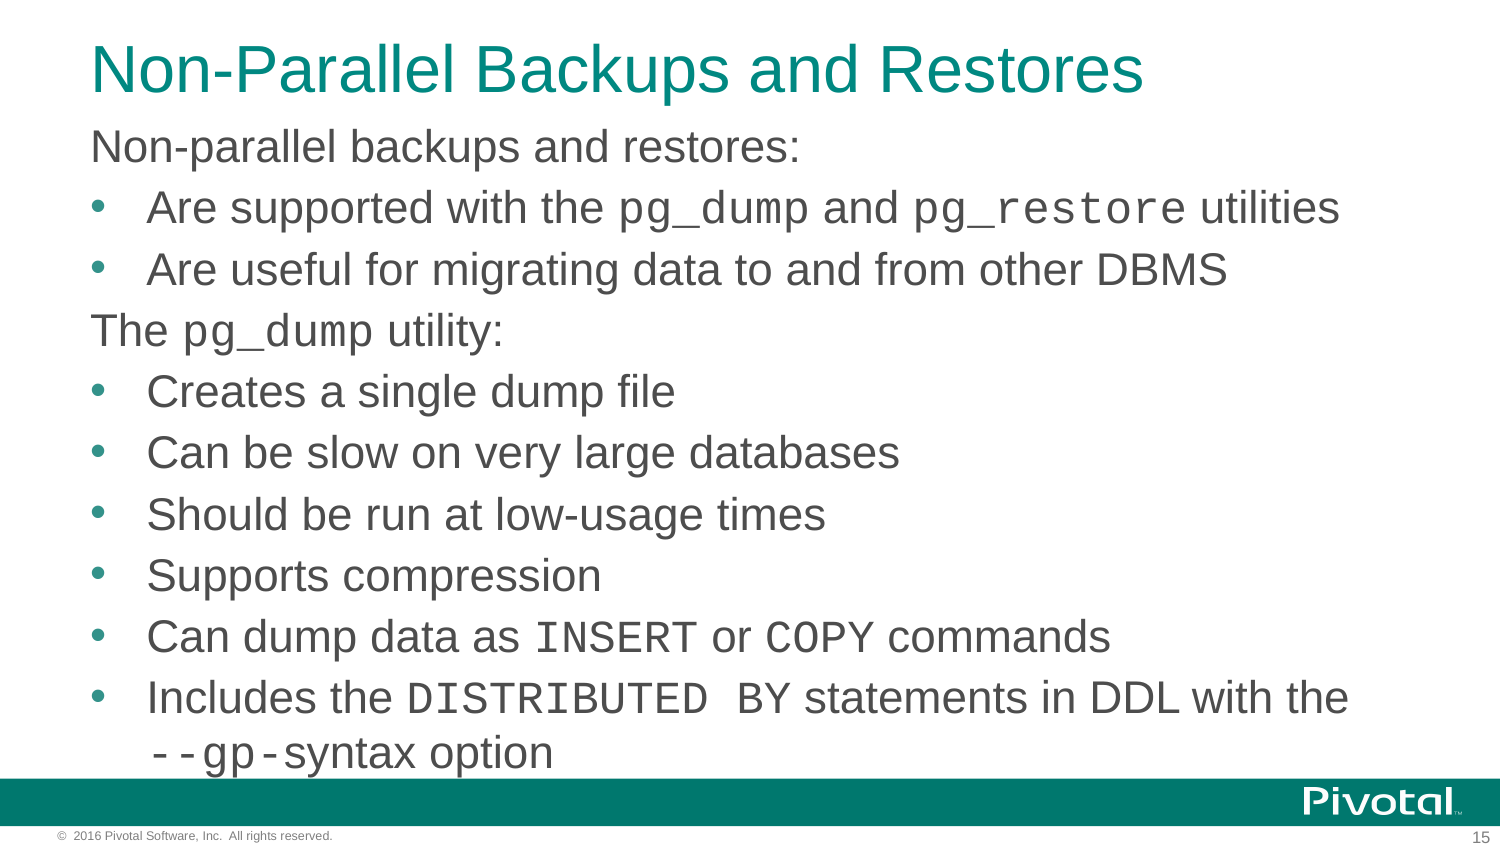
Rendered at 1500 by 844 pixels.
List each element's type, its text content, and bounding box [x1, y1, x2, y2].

title Non-Parallel Backups and Restores [75, 18, 1425, 109]
picture [1304, 787, 1462, 815]
list Non-parallel backups and restores: Are supported with the pg_dump and pg_restore utilities Are useful for migrating data to and from other DBMS The pg_dump utility: Creates a single dump file Can be slow on very large databases Should be run at low-usage times Supports compression Can dump data as INSERT or COPY commands Includes the DISTRIBUTED BY statements in DDL with the --gp-syntax option [75, 109, 1425, 666]
